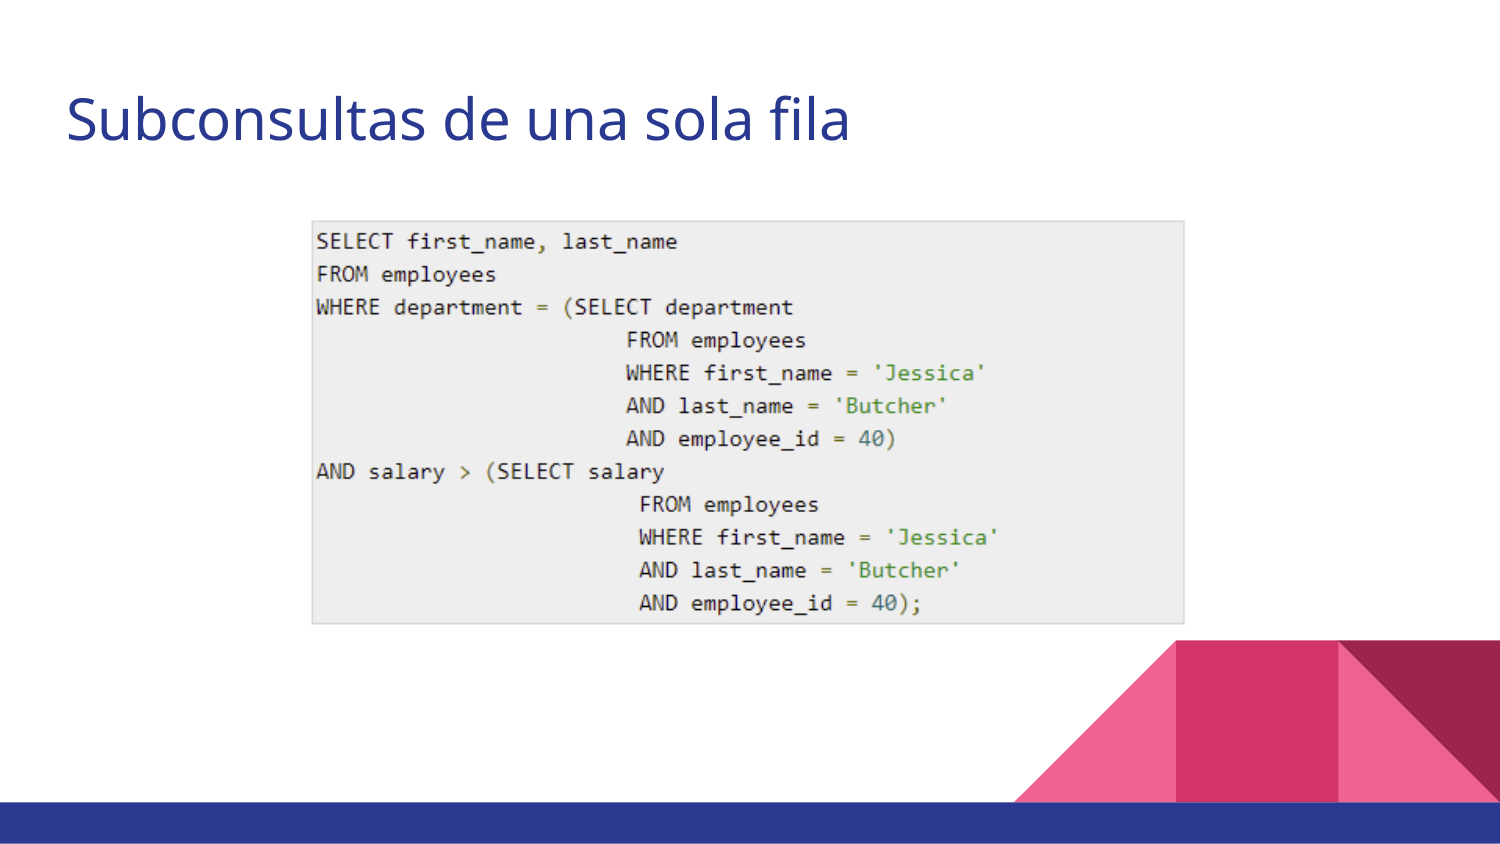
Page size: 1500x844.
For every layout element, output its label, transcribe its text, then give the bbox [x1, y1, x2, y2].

title Subconsultas de una sola fila [51, 67, 1449, 167]
picture [304, 212, 1196, 631]
